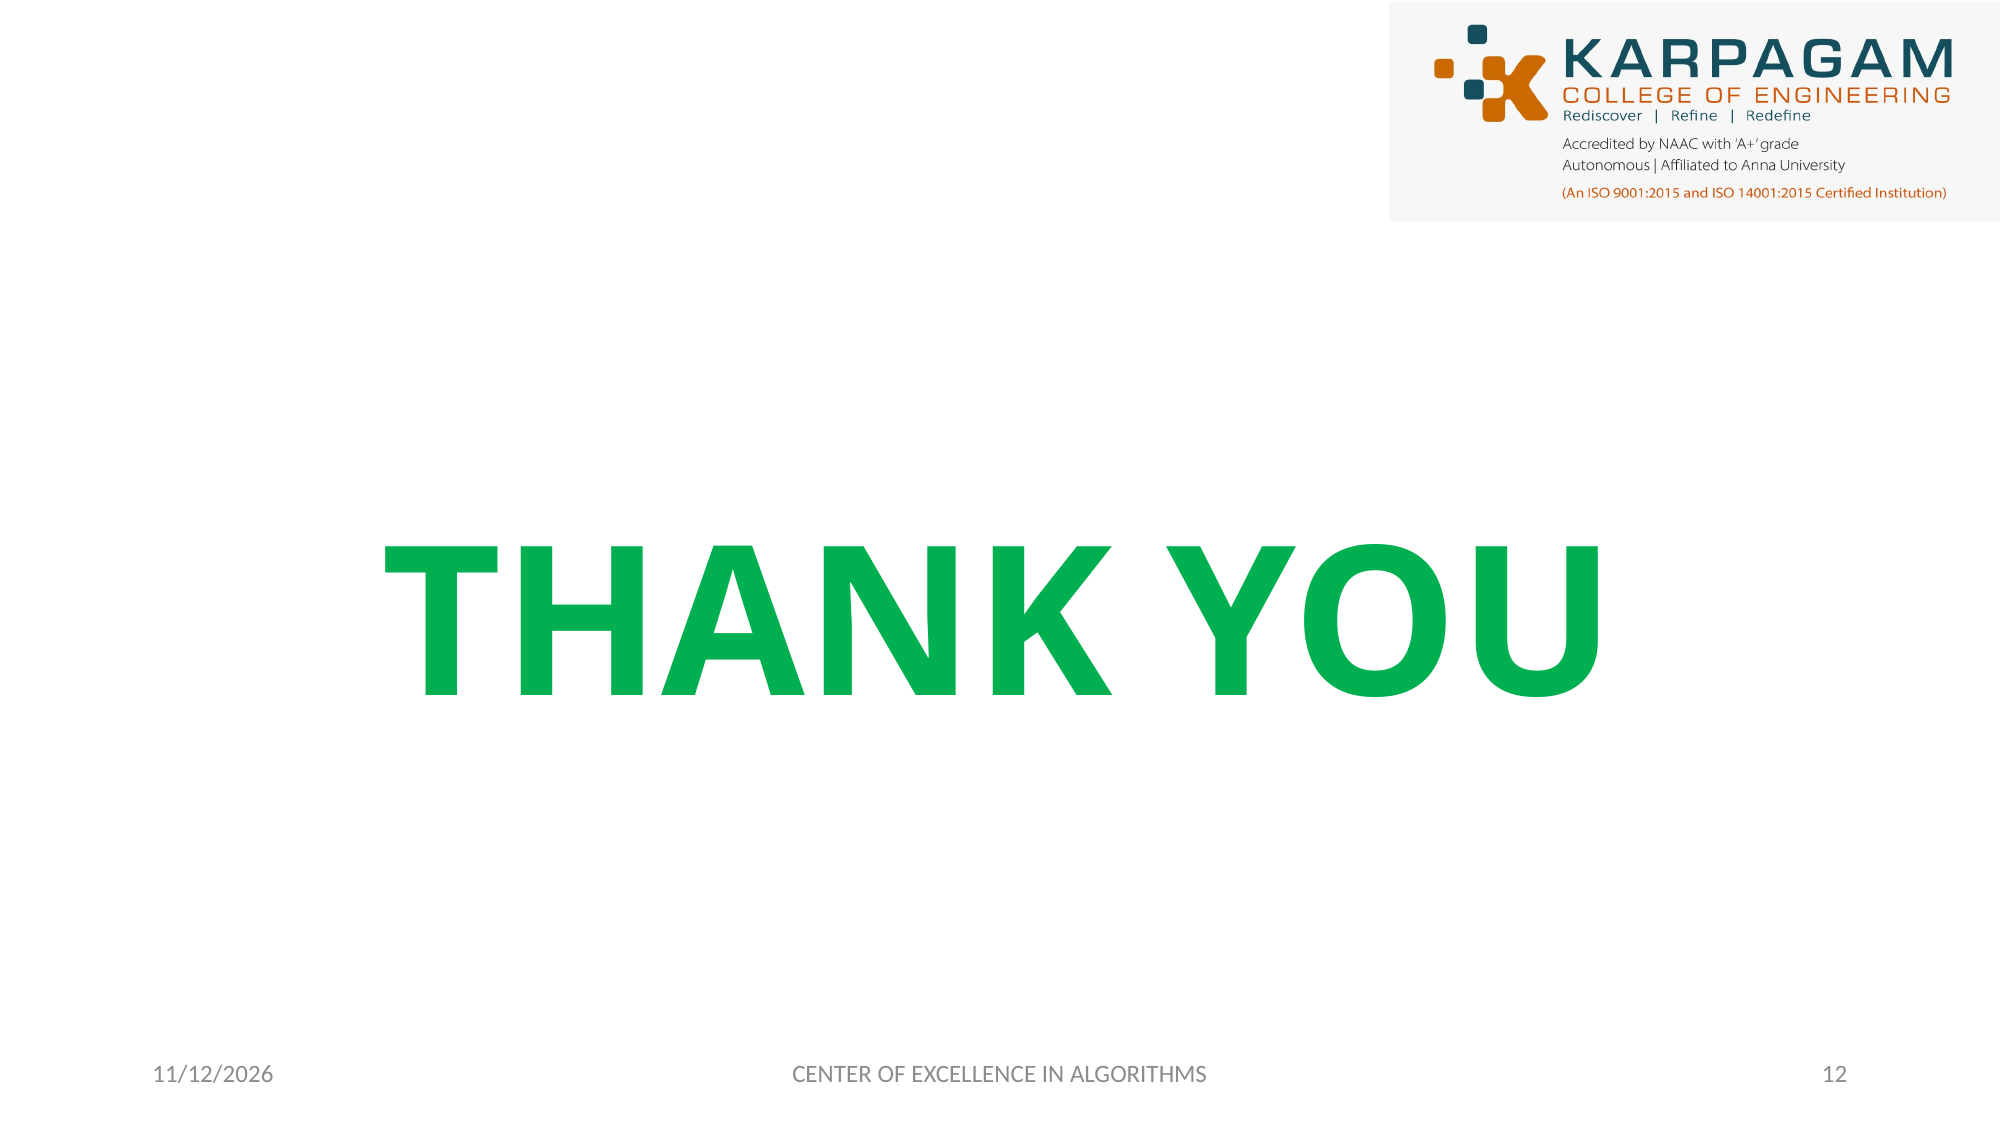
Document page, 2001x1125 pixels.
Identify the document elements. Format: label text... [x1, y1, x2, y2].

footer CENTER OF EXCELLENCE IN ALGORITHMS [662, 1042, 1338, 1103]
slide_number 12 [1412, 1042, 1863, 1103]
title THANK YOU [136, 280, 1862, 749]
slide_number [137, 1042, 588, 1103]
picture [1389, 2, 2000, 221]
